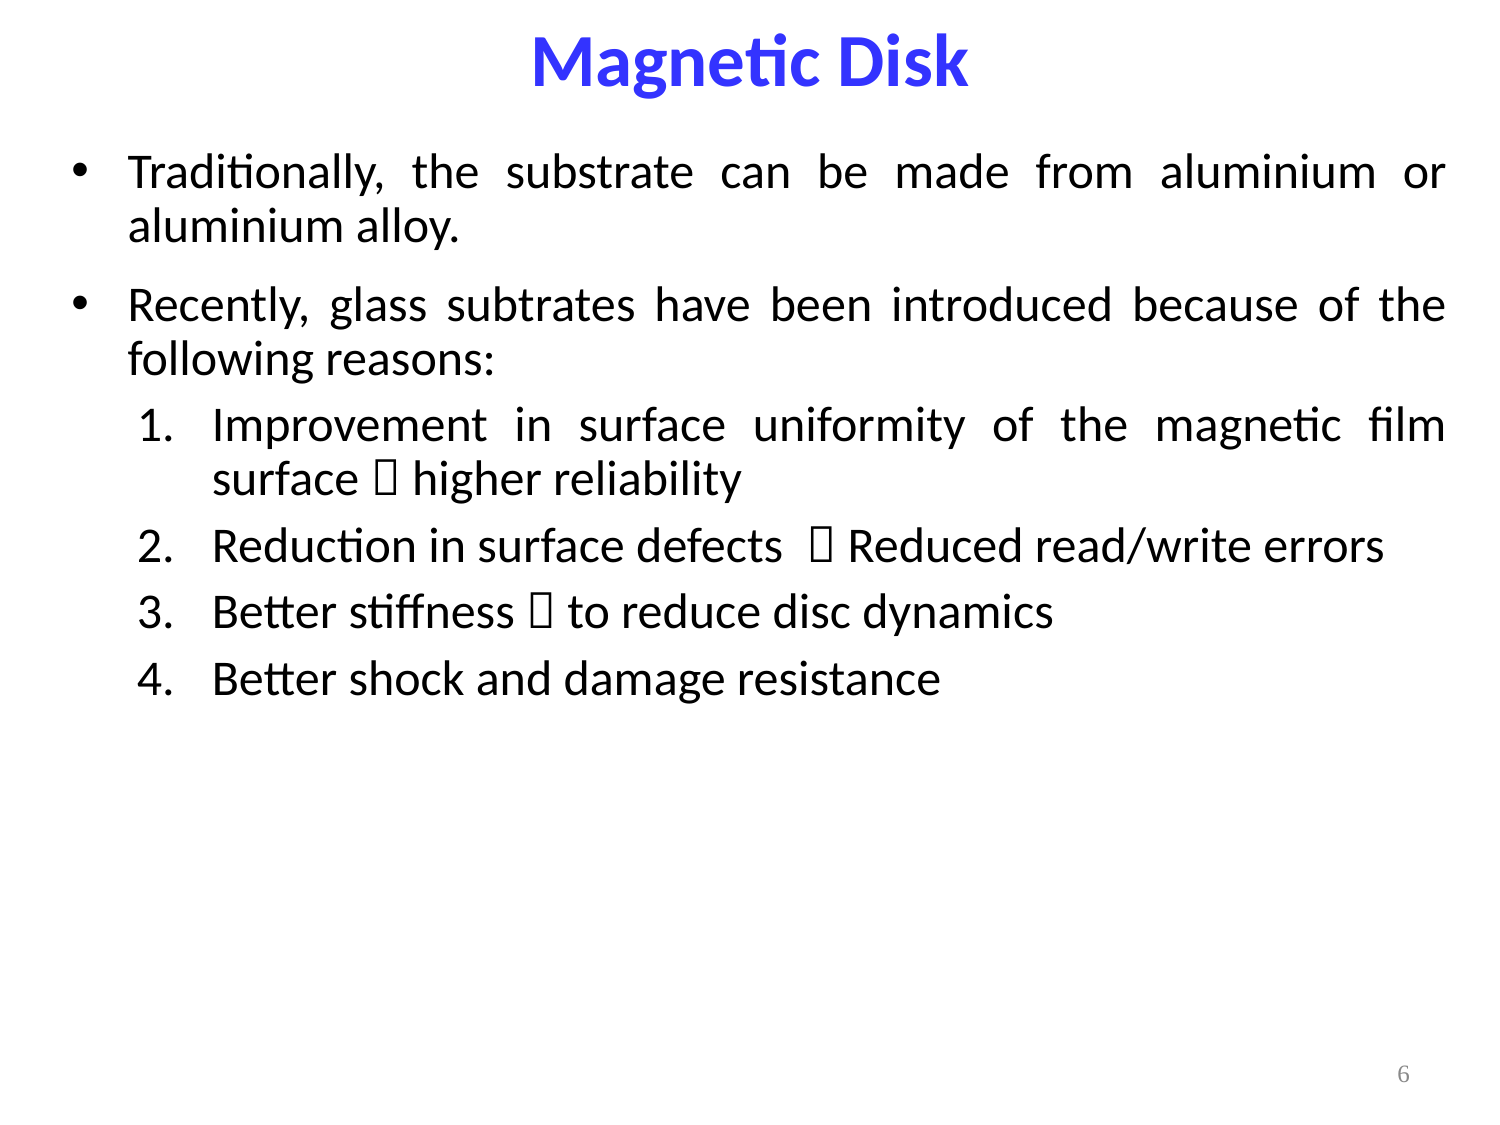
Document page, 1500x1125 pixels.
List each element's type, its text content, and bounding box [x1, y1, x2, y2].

list Traditionally, the substrate can be made from aluminium or aluminium alloy. Recently, glass subtrates have been introduced because of the following reasons: Improvement in surface uniformity of the magnetic film surface  higher reliability Reduction in surface defects  Reduced read/write errors Better stiffness  to reduce disc dynamics Better shock and damage resistance [56, 137, 1463, 650]
slide_number 6 [1074, 1042, 1425, 1103]
text_box Magnetic Disk [74, 0, 1425, 113]
